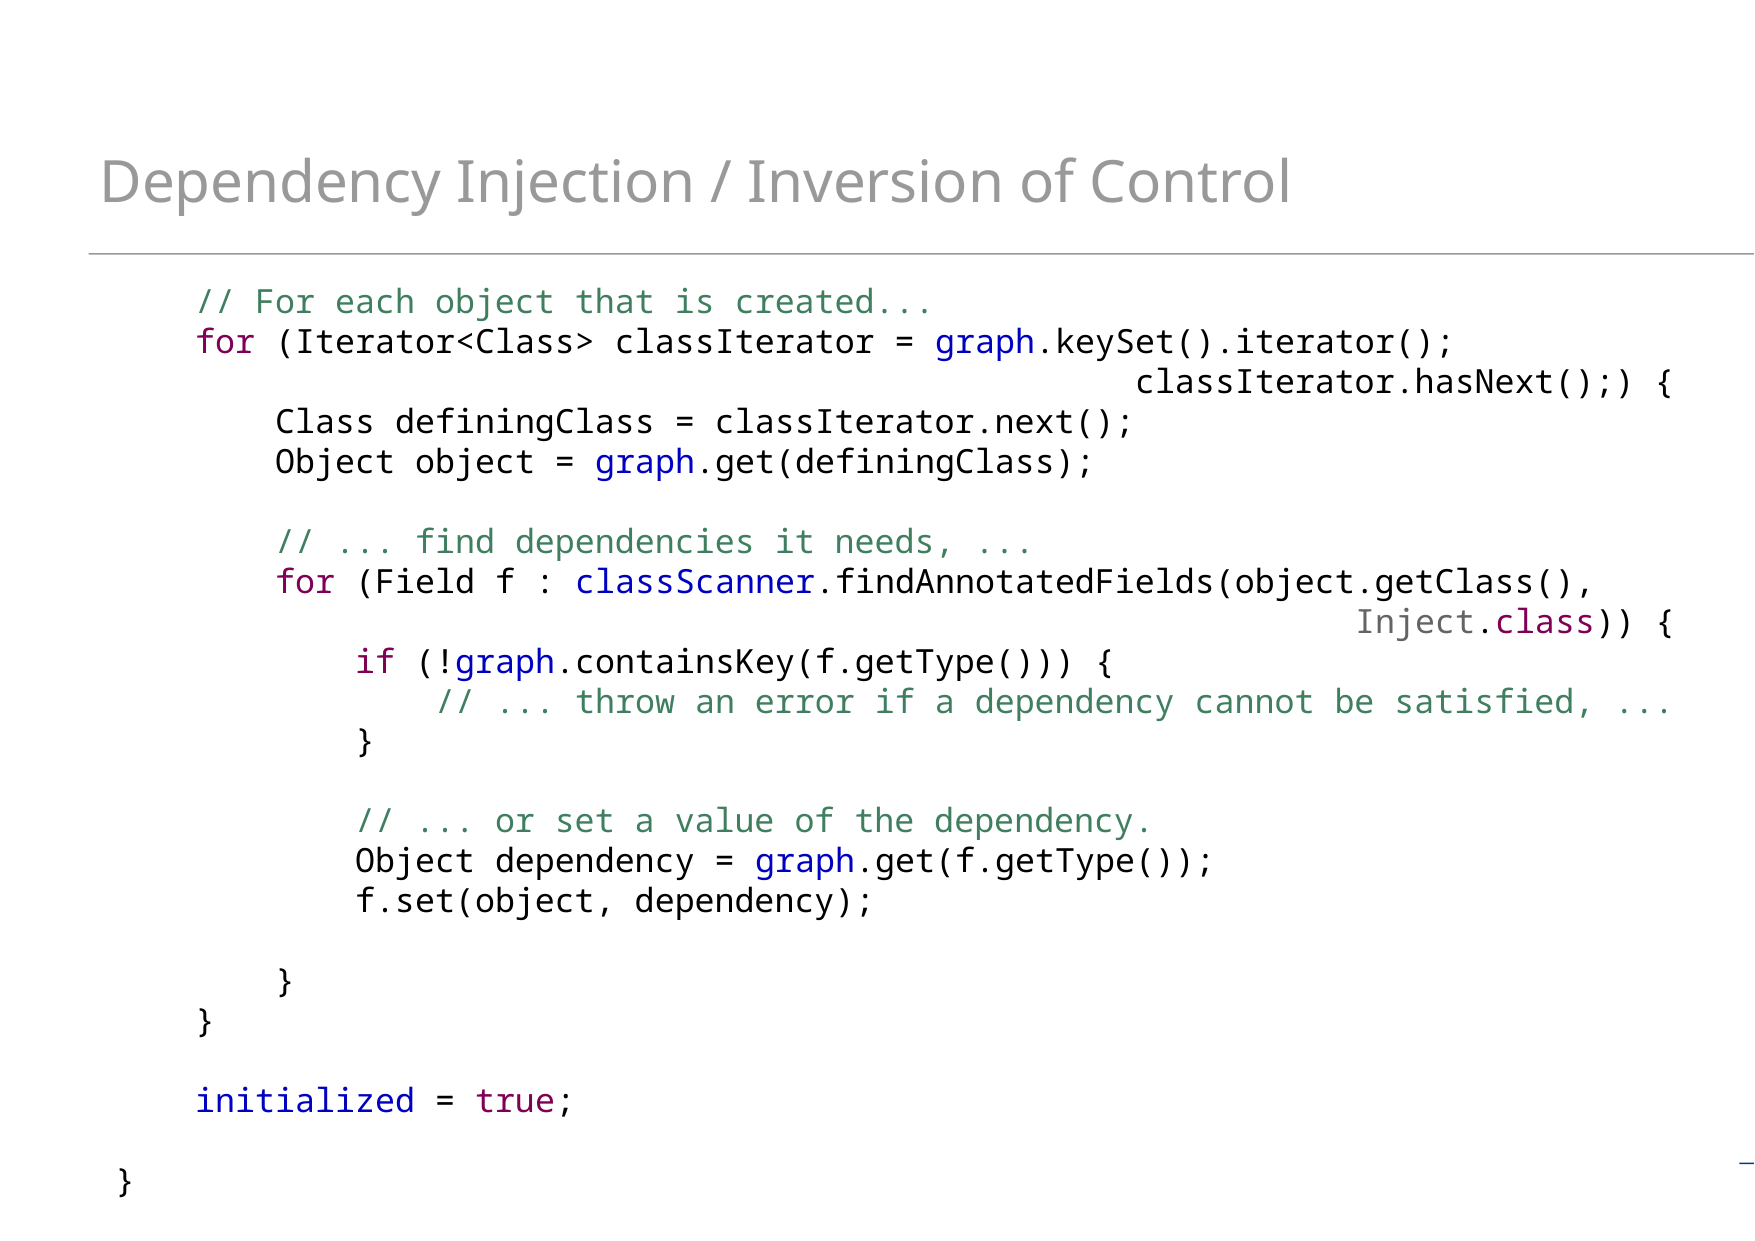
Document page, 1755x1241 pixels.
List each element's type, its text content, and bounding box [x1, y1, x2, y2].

text_box // For each object that is created... for (Iterator<Class> classIterator = graph.keySet().iterator(); classIterator.hasNext();) { Class definingClass = classIterator.next(); Object object = graph.get(definingClass); // ... find dependencies it needs, ... for (Field f : classScanner.findAnnotatedFields(object.getClass(), Inject.class)) { if (!graph.containsKey(f.getType())) { // ... throw an error if a dependency cannot be satisfied, ... } // ... or set a value of the dependency. Object dependency = graph.get(f.getType()); f.set(object, dependency); } } initialized = true; } [85, 265, 1740, 1214]
title Dependency Injection / Inversion of Control [82, 153, 1696, 223]
